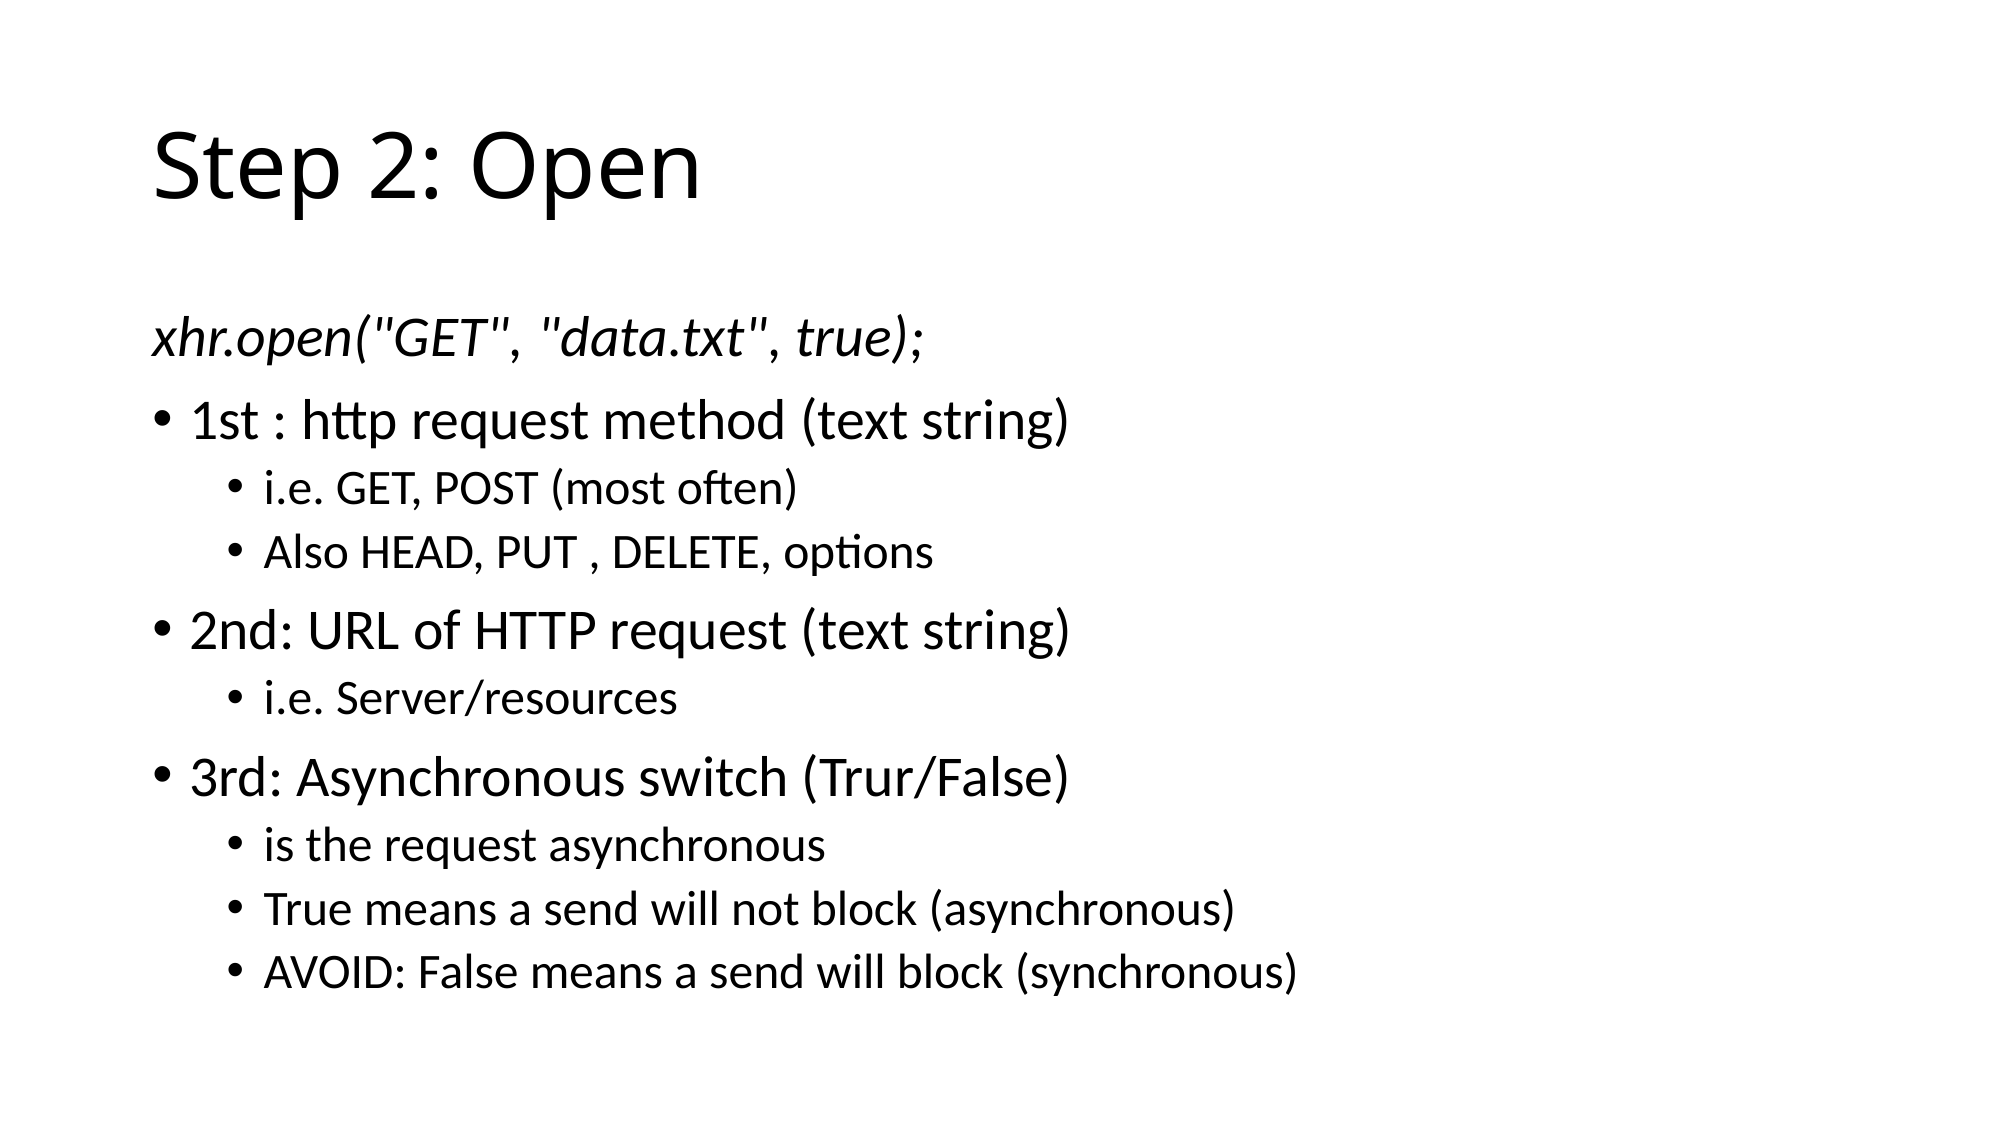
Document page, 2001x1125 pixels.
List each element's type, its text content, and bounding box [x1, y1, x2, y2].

title Step 2: Open [137, 59, 1863, 278]
list xhr.open("GET", "data.txt", true); 1st : http request method (text string) i.e. GET, POST (most often) Also HEAD, PUT , DELETE, options 2nd: URL of HTTP request (text string) i.e. Server/resources 3rd: Asynchronous switch (Trur/False) is the request asynchronous True means a send will not block (asynchronous) AVOID: False means a send will block (synchronous) [137, 299, 1863, 1014]
